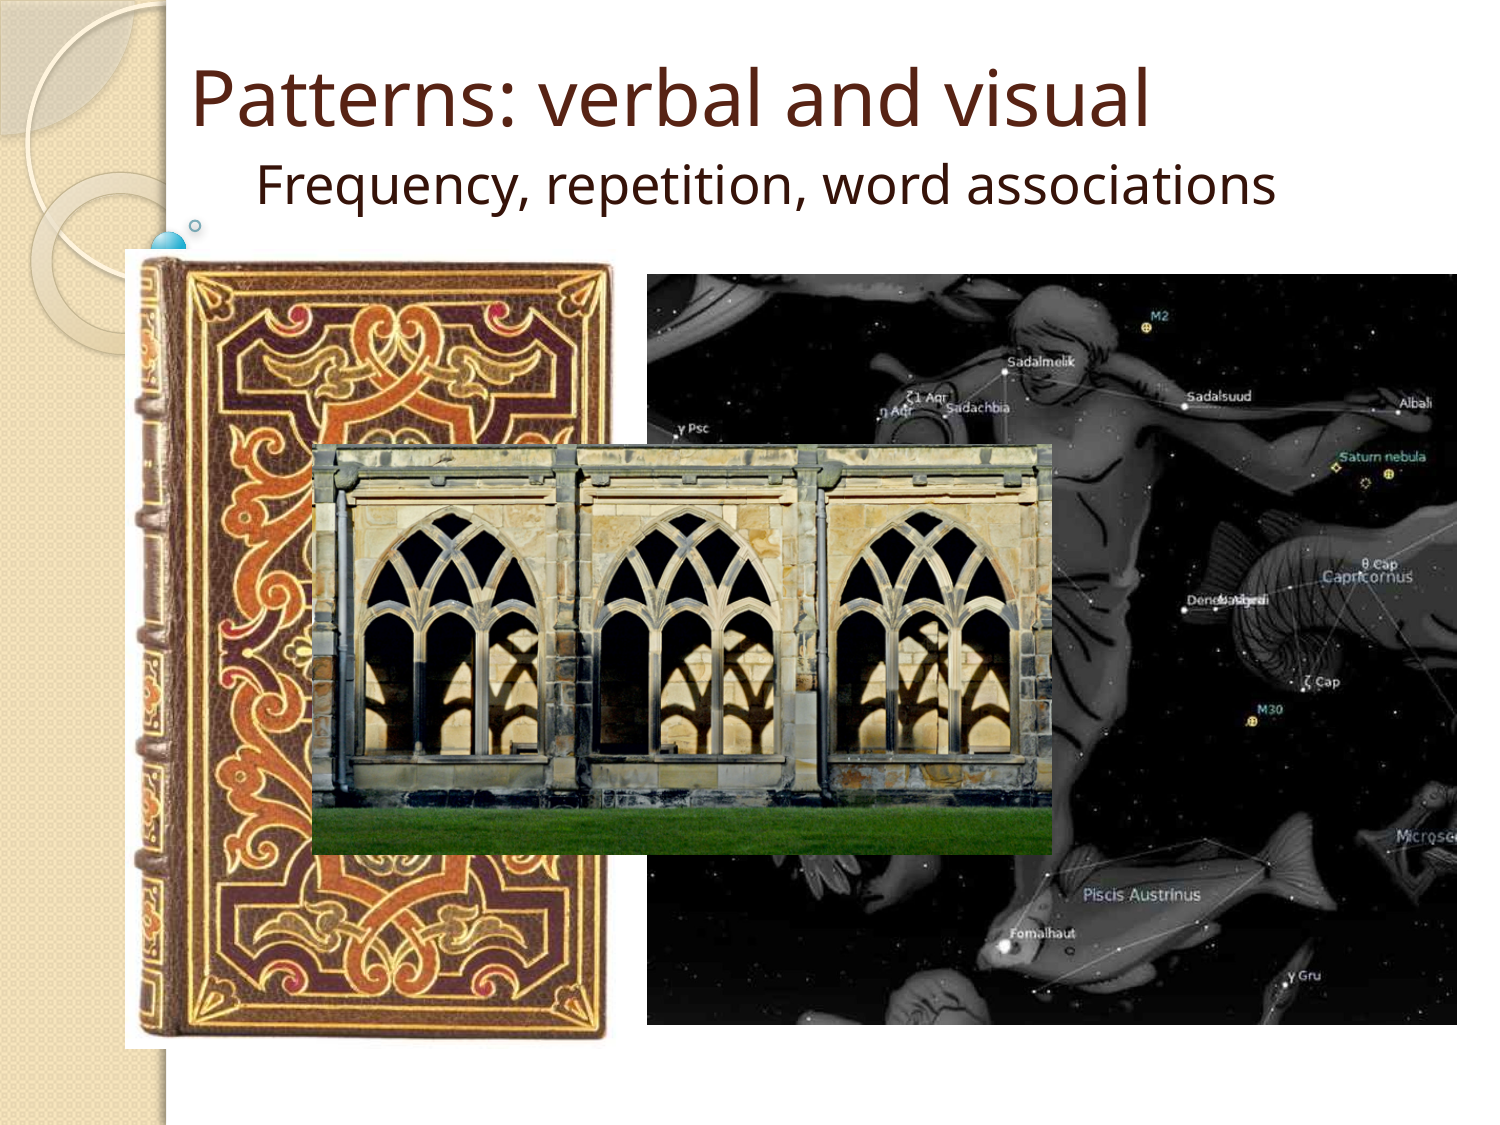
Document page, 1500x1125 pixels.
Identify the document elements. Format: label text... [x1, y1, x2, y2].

picture [125, 249, 1457, 1050]
title Patterns: verbal and visual [174, 40, 1386, 150]
subtitle Frequency, repetition, word associations [235, 150, 1451, 238]
